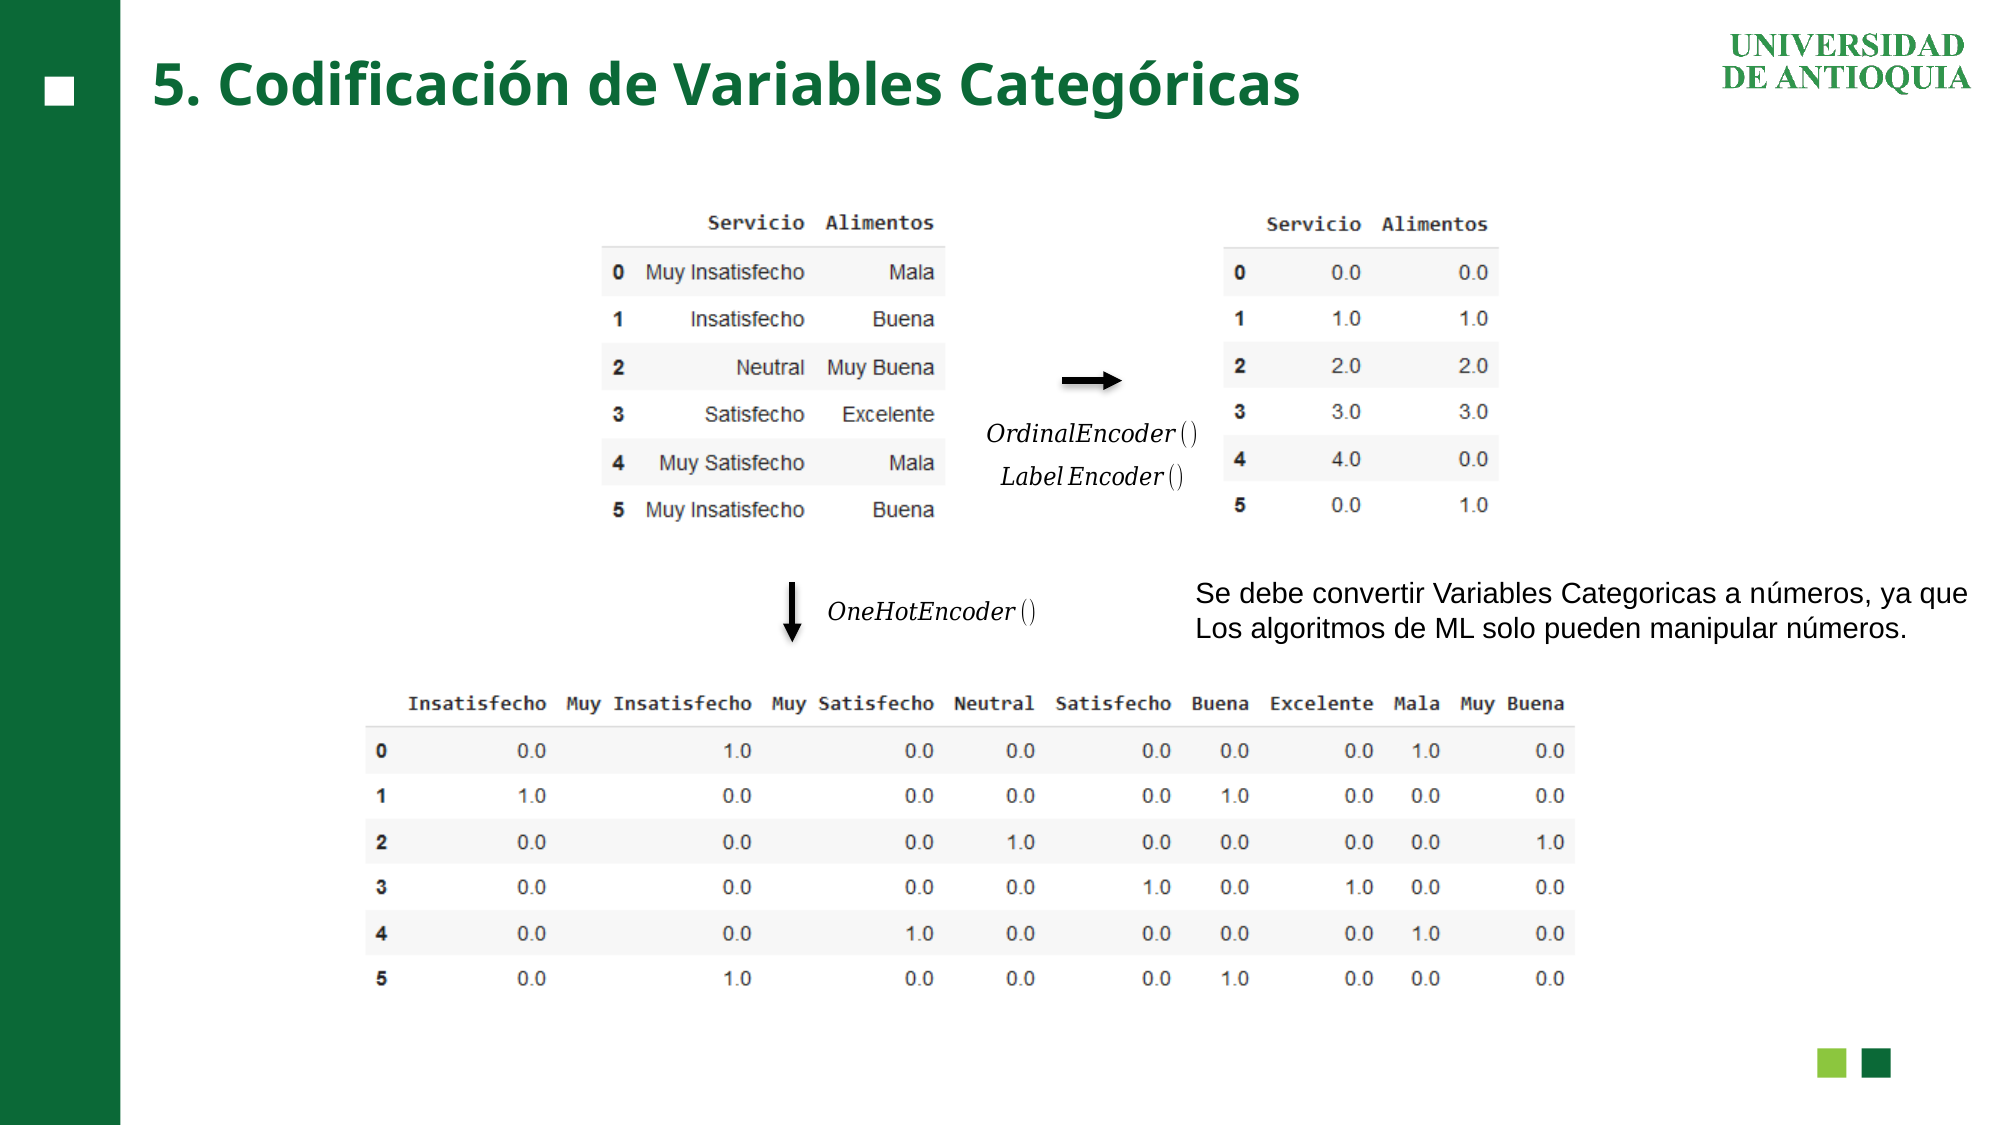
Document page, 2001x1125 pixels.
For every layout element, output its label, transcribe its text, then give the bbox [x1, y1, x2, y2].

picture [1704, 16, 1989, 106]
text_box [0, 0, 121, 1125]
text_box [44, 76, 74, 106]
text_box [1861, 1048, 1891, 1078]
title 5. Codificación de Variables Categóricas [137, 16, 1499, 157]
text_box Se debe convertir Variables Categoricas a números, ya que Los algoritmos de ML solo pueden manipular números. [1583, 566, 1984, 652]
text_box [1817, 1048, 1847, 1078]
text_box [359, 200, 1578, 1007]
